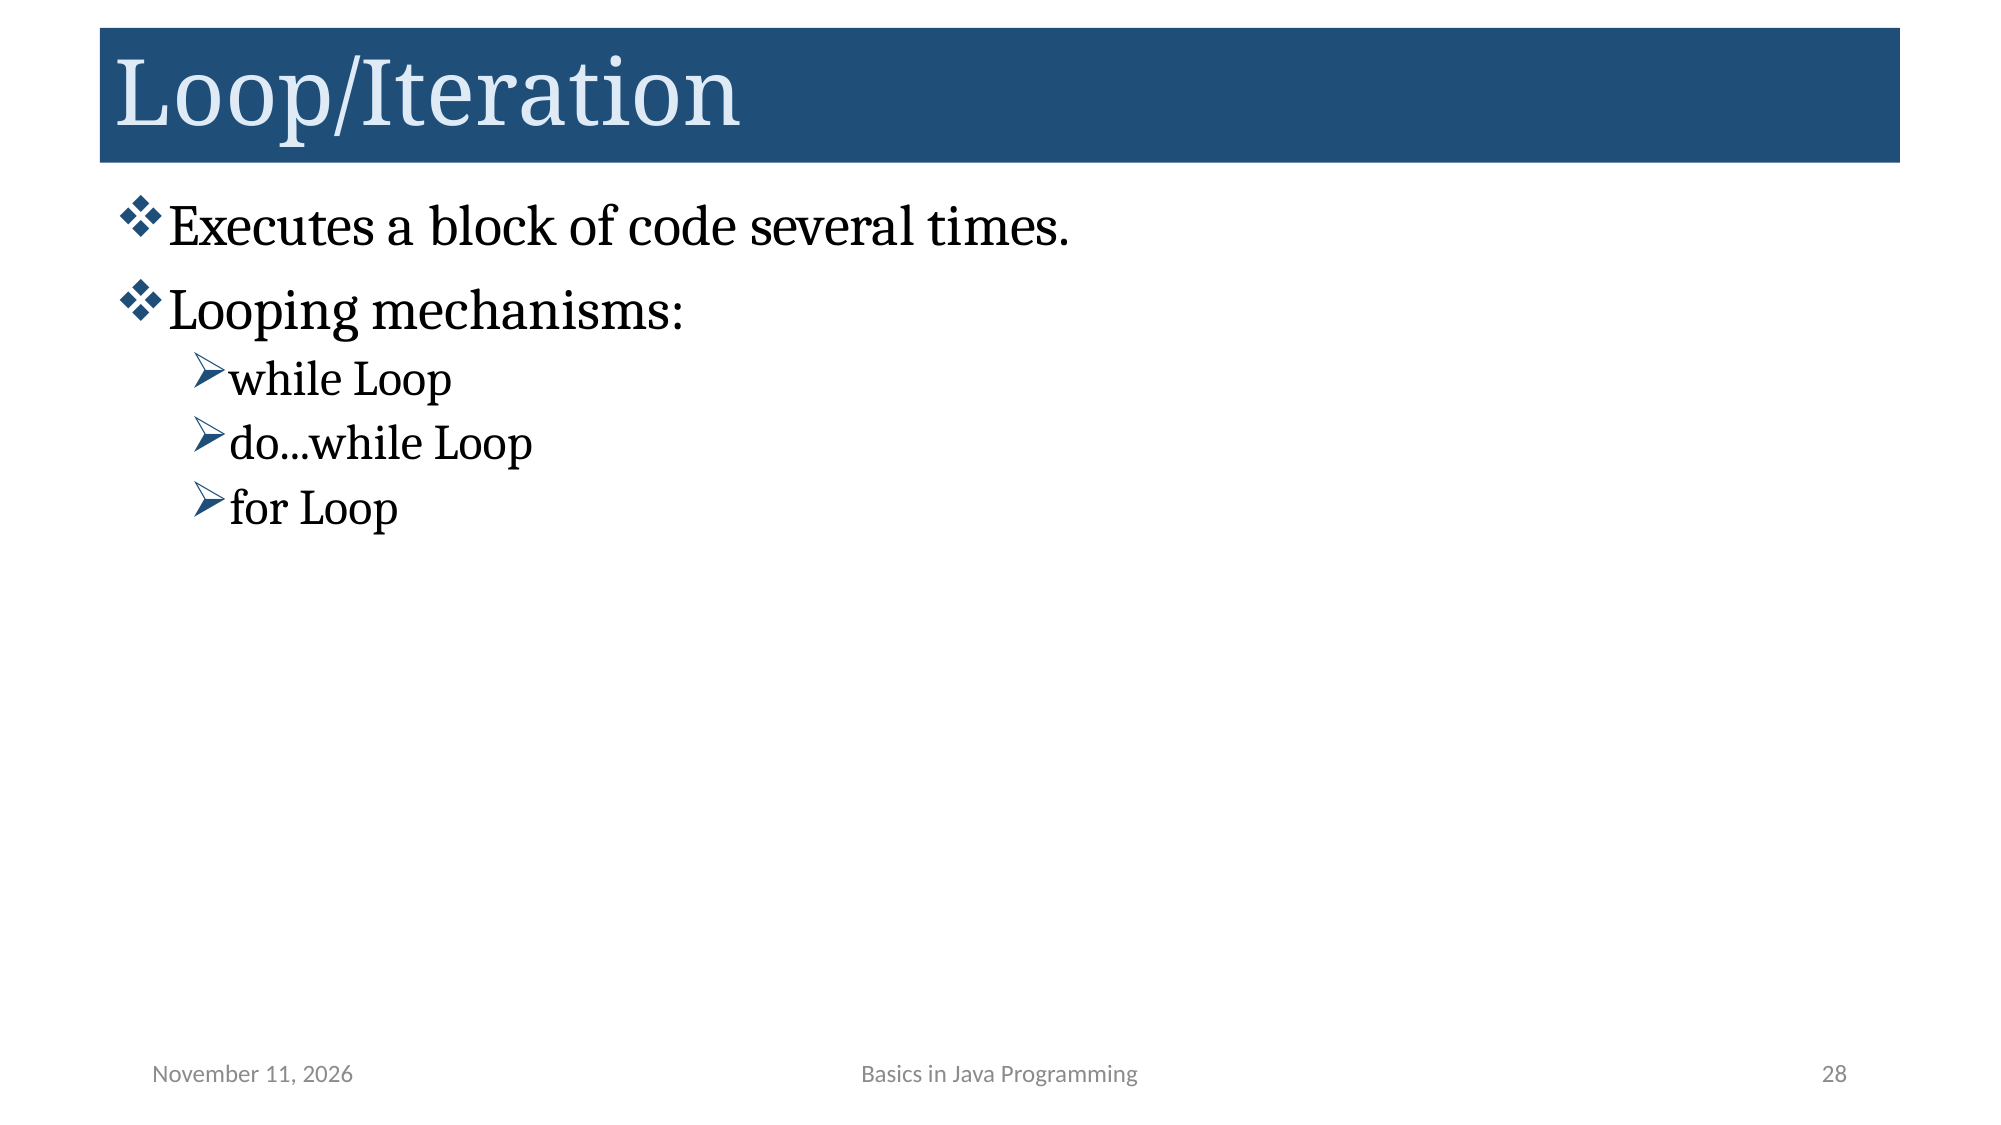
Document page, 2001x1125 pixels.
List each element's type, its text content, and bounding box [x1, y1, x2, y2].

slide_number 28 [1412, 1042, 1863, 1103]
title Loop/Iteration [99, 27, 1900, 163]
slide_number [137, 1042, 588, 1103]
footer Basics in Java Programming [662, 1042, 1338, 1103]
list Executes a block of code several times. Looping mechanisms: while Loop do...while Loop for Loop [99, 188, 1900, 1073]
